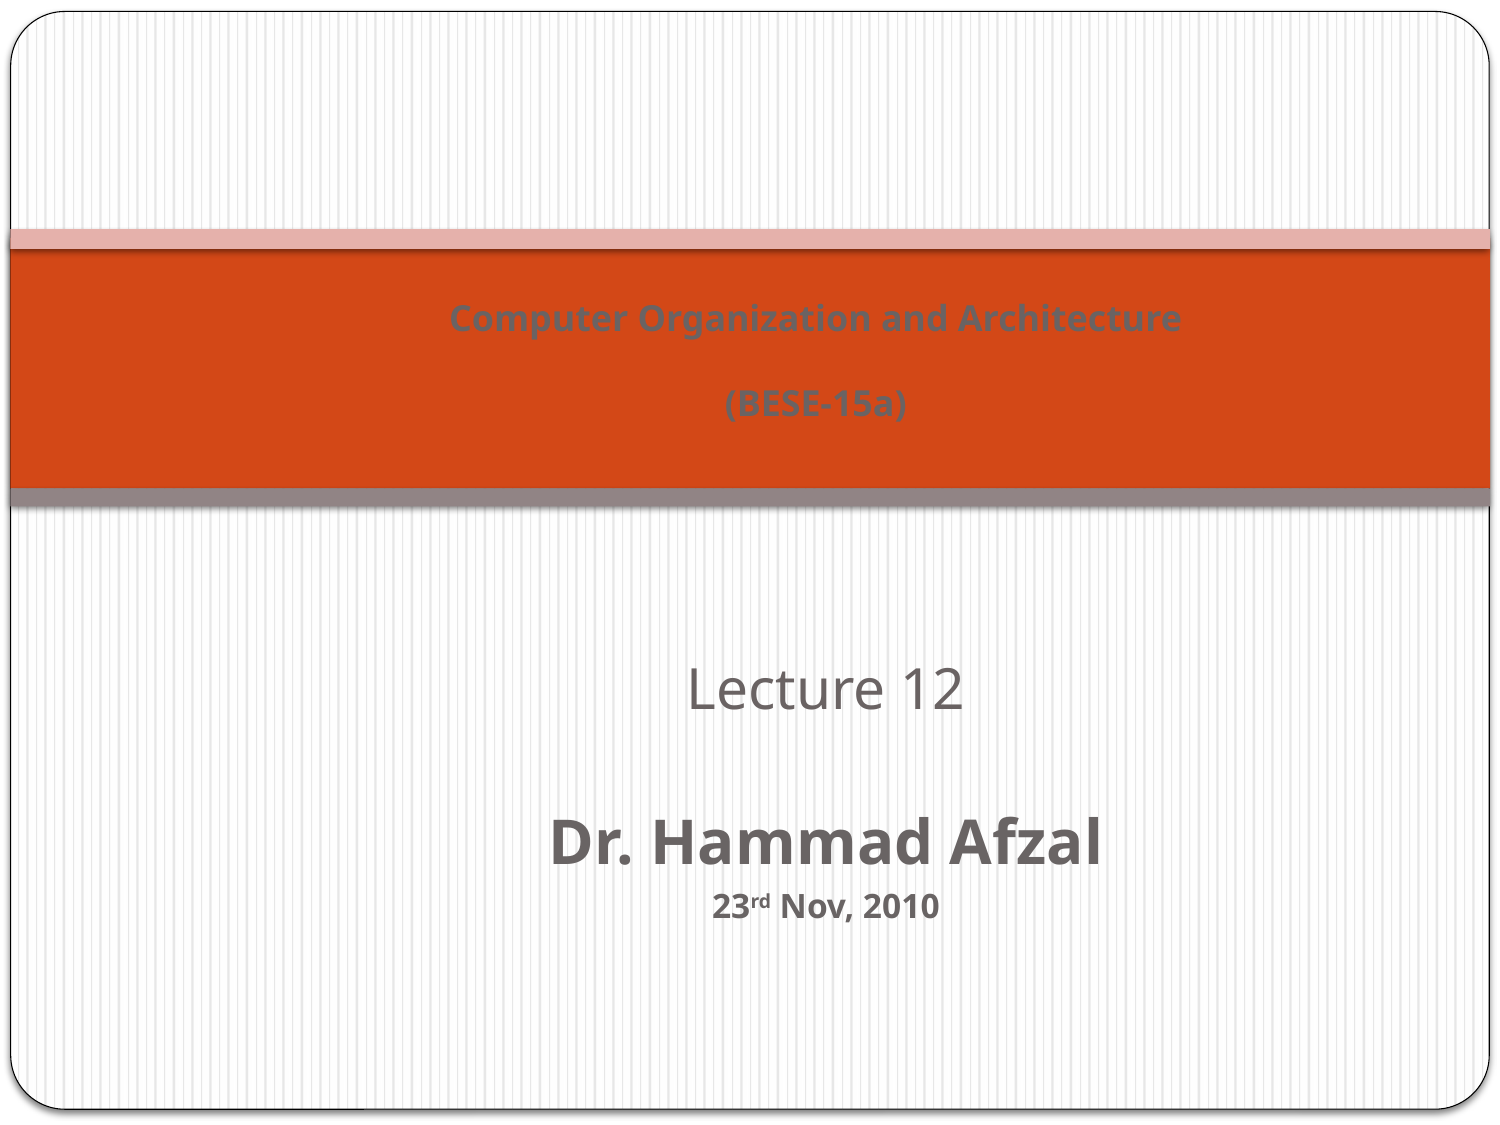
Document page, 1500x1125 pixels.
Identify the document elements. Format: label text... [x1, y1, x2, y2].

title Computer Organization and Architecture (BESE-15a) [208, 285, 1424, 528]
subtitle Lecture 12 Dr. Hammad Afzal 23rd Nov, 2010 [218, 645, 1434, 933]
